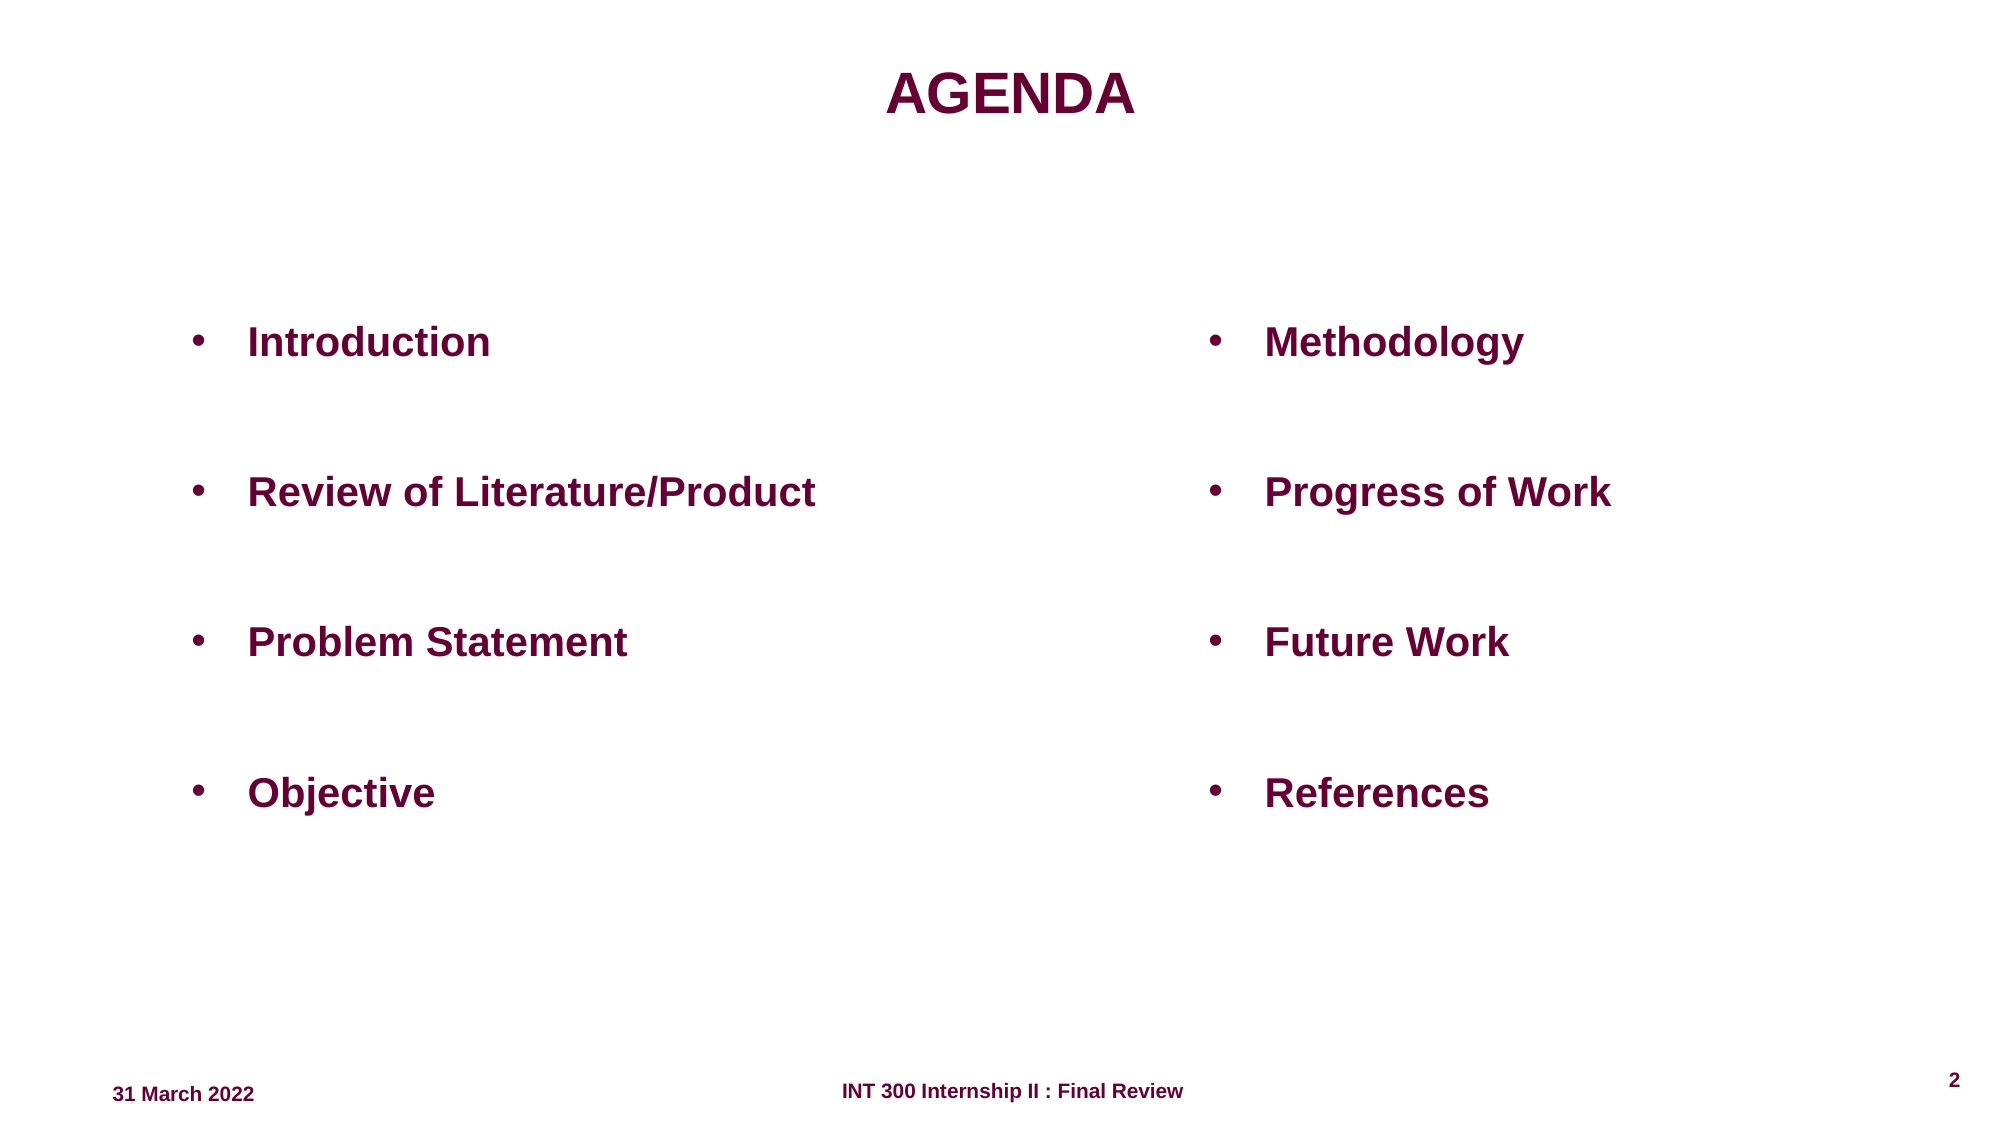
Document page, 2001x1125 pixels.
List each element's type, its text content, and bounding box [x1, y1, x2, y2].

text_box Methodology Progress of Work Future Work References [1193, 207, 1802, 823]
text_box 31 March 2022 [97, 1073, 331, 1110]
text_box INT 300 Internship II : Final Review [827, 1070, 1242, 1111]
text_box AGENDA [870, 47, 1156, 133]
text_box ‹#› [1933, 1059, 2000, 1124]
text_box Introduction Review of Literature/Product Problem Statement Objective [176, 207, 870, 823]
